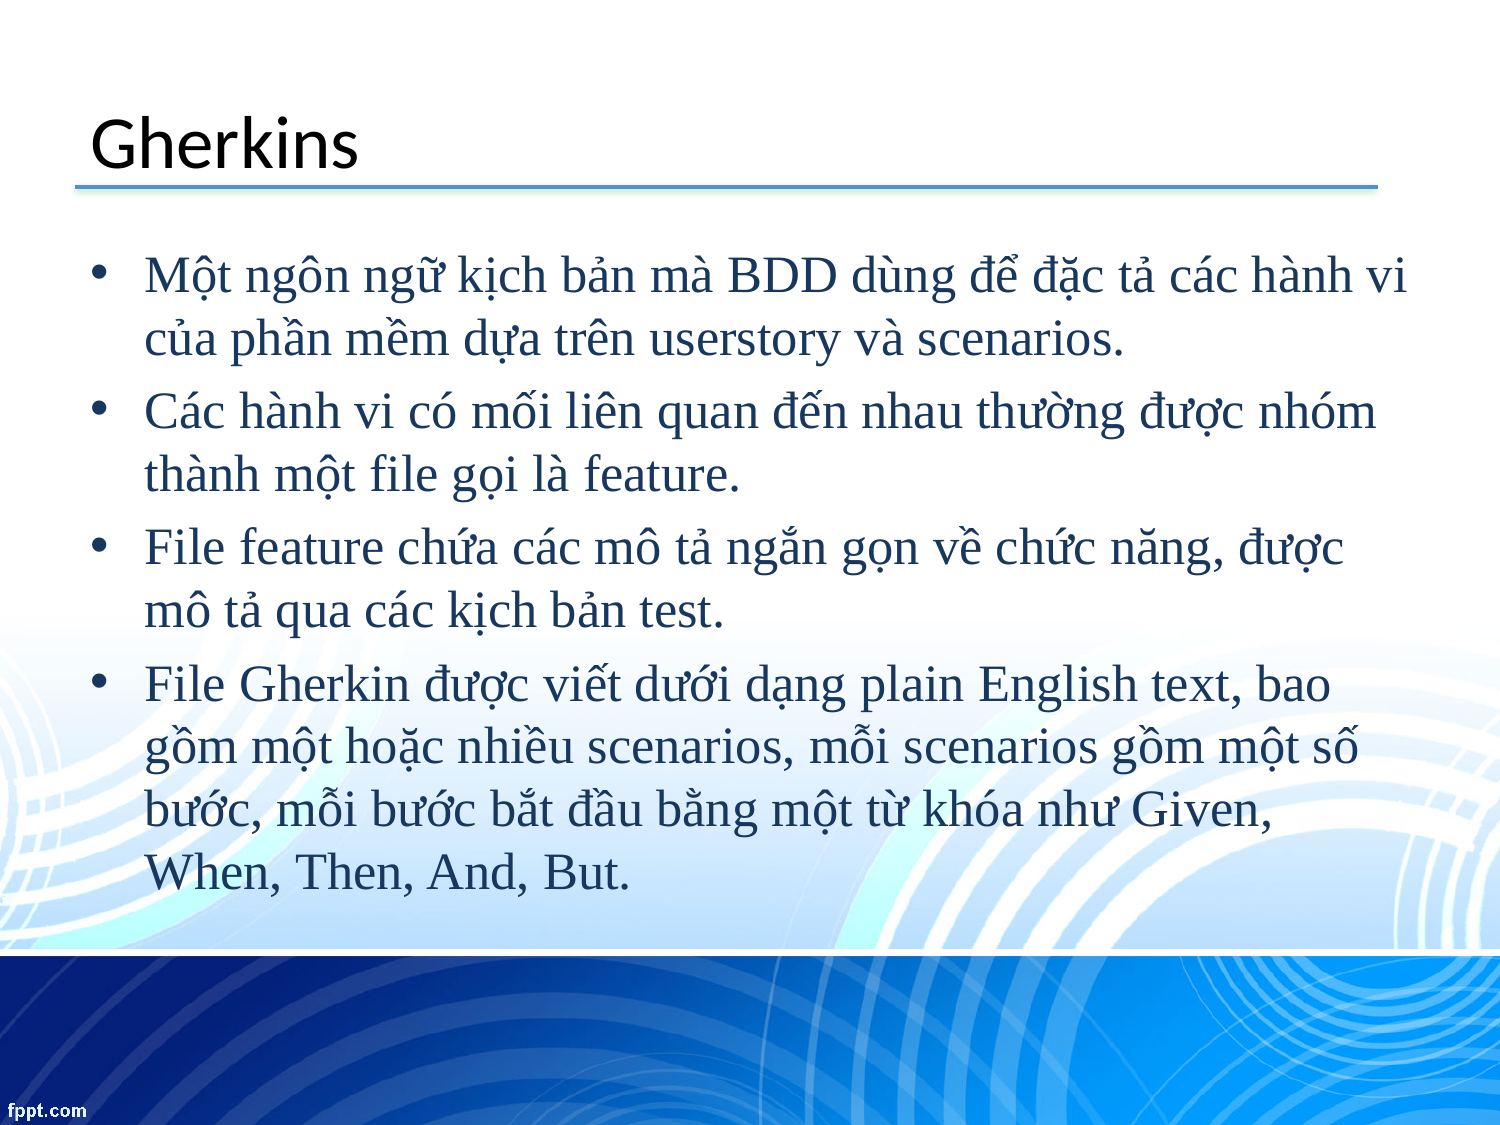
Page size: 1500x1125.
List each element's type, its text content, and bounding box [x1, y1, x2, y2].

picture [0, 0, 1500, 1125]
list Một ngôn ngữ kịch bản mà BDD dùng để đặc tả các hành vi của phần mềm dựa trên userstory và scenarios. Các hành vi có mối liên quan đến nhau thường được nhóm thành một file gọi là feature. File feature chứa các mô tả ngắn gọn về chức năng, được mô tả qua các kịch bản test. File Gherkin được viết dưới dạng plain English text, bao gồm một hoặc nhiều scenarios, mỗi scenarios gồm một số bước, mỗi bước bắt đầu bằng một từ khóa như Given, When, Then, And, But. [75, 232, 1425, 909]
title Gherkins [75, 45, 1425, 232]
